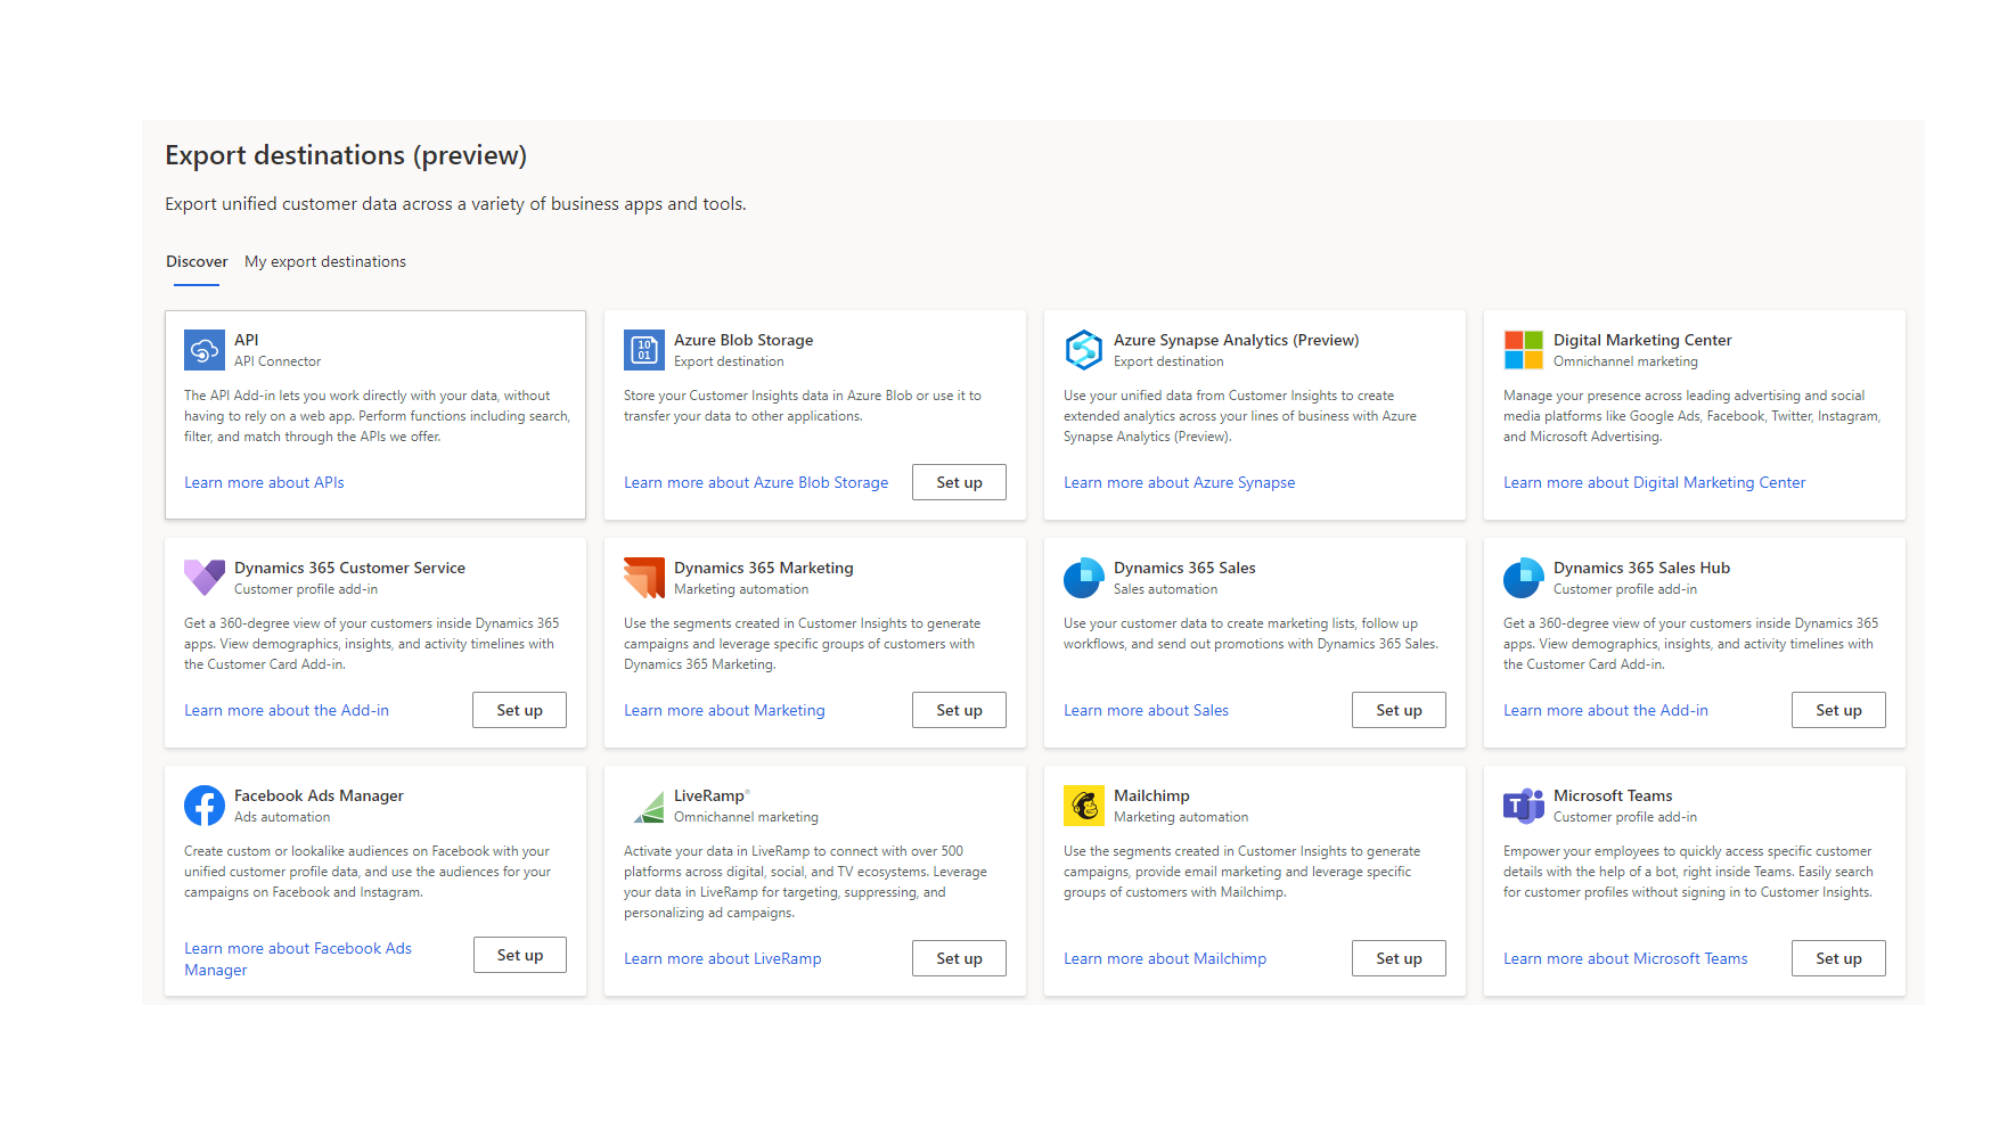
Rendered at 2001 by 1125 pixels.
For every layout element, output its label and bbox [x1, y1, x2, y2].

picture [142, 120, 1925, 1005]
